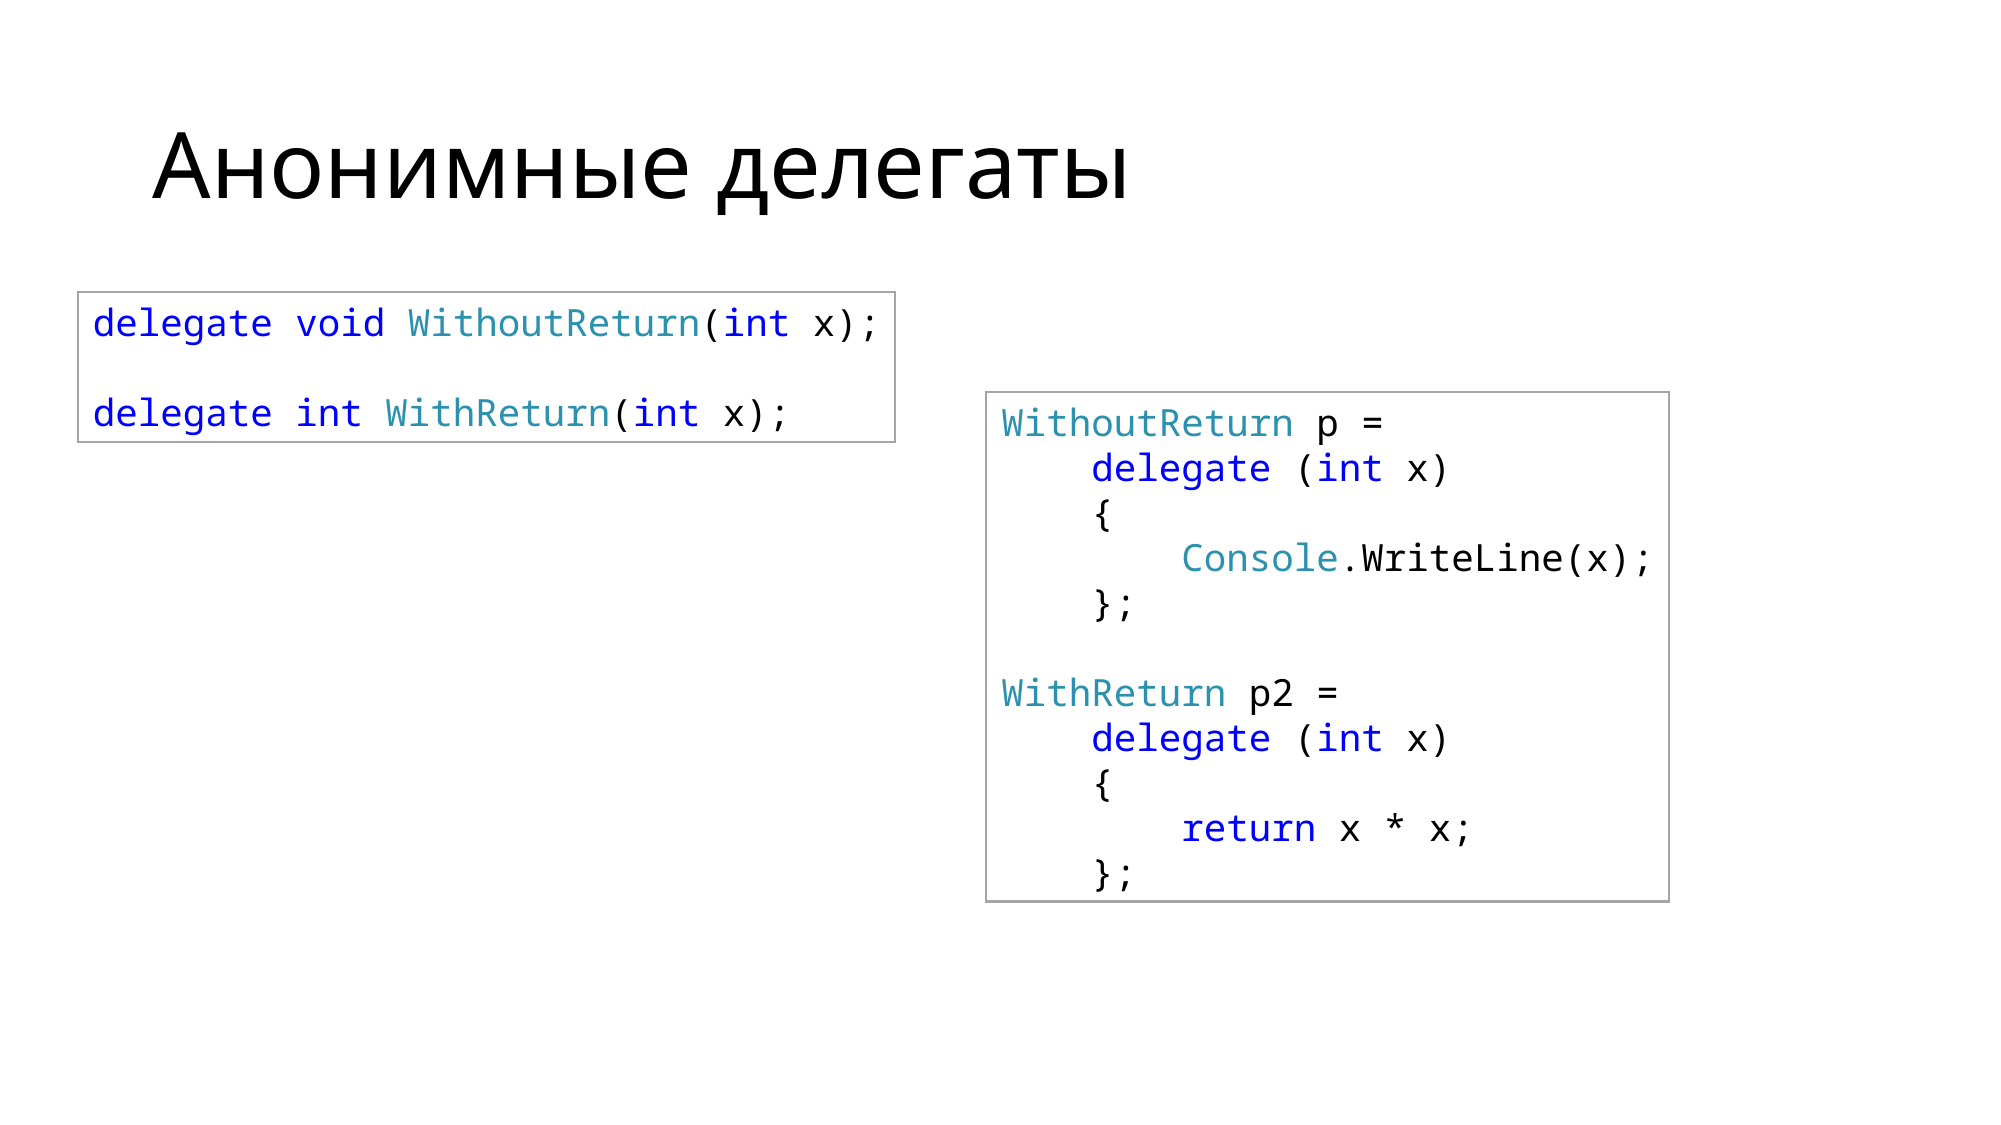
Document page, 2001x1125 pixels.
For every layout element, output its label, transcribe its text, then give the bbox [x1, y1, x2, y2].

title Анонимные делегаты [137, 59, 1863, 278]
text_box WithoutReturn p = delegate (int x) { Console.WriteLine(x); }; WithReturn p2 = delegate (int x) { return x * x; }; [985, 391, 1670, 903]
text_box delegate void WithoutReturn(int x); delegate int WithReturn(int x); [77, 291, 896, 443]
